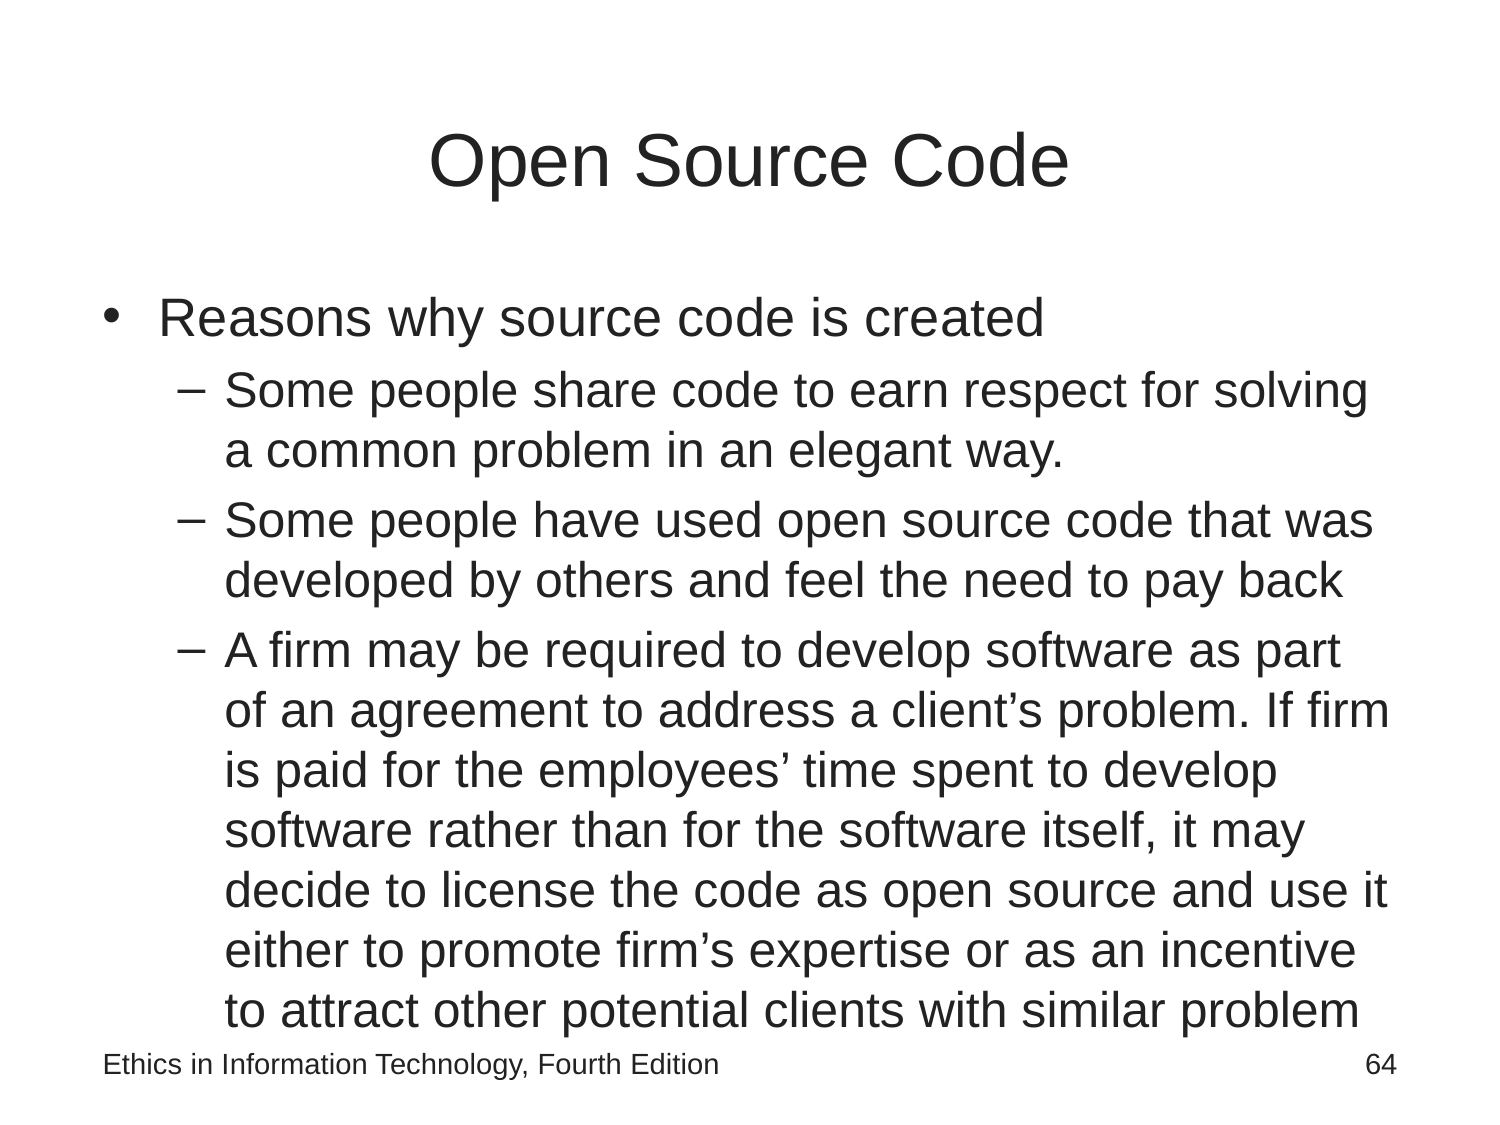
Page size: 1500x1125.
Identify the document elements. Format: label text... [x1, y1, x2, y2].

list Reasons why source code is created Some people share code to earn respect for solving a common problem in an elegant way. Some people have used open source code that was developed by others and feel the need to pay back A firm may be required to develop software as part of an agreement to address a client’s problem. If firm is paid for the employees’ time spent to develop software rather than for the software itself, it may decide to license the code as open source and use it either to promote firm’s expertise or as an incentive to attract other potential clients with similar problem GNU General Public License (GPL) was a precursor to the Open Source Initiative (OSI) [87, 275, 1413, 1025]
text_box 64 [1299, 1037, 1413, 1100]
title Open Source Code [87, 62, 1413, 250]
text_box Ethics in Information Technology, Fourth Edition [87, 1037, 1299, 1100]
